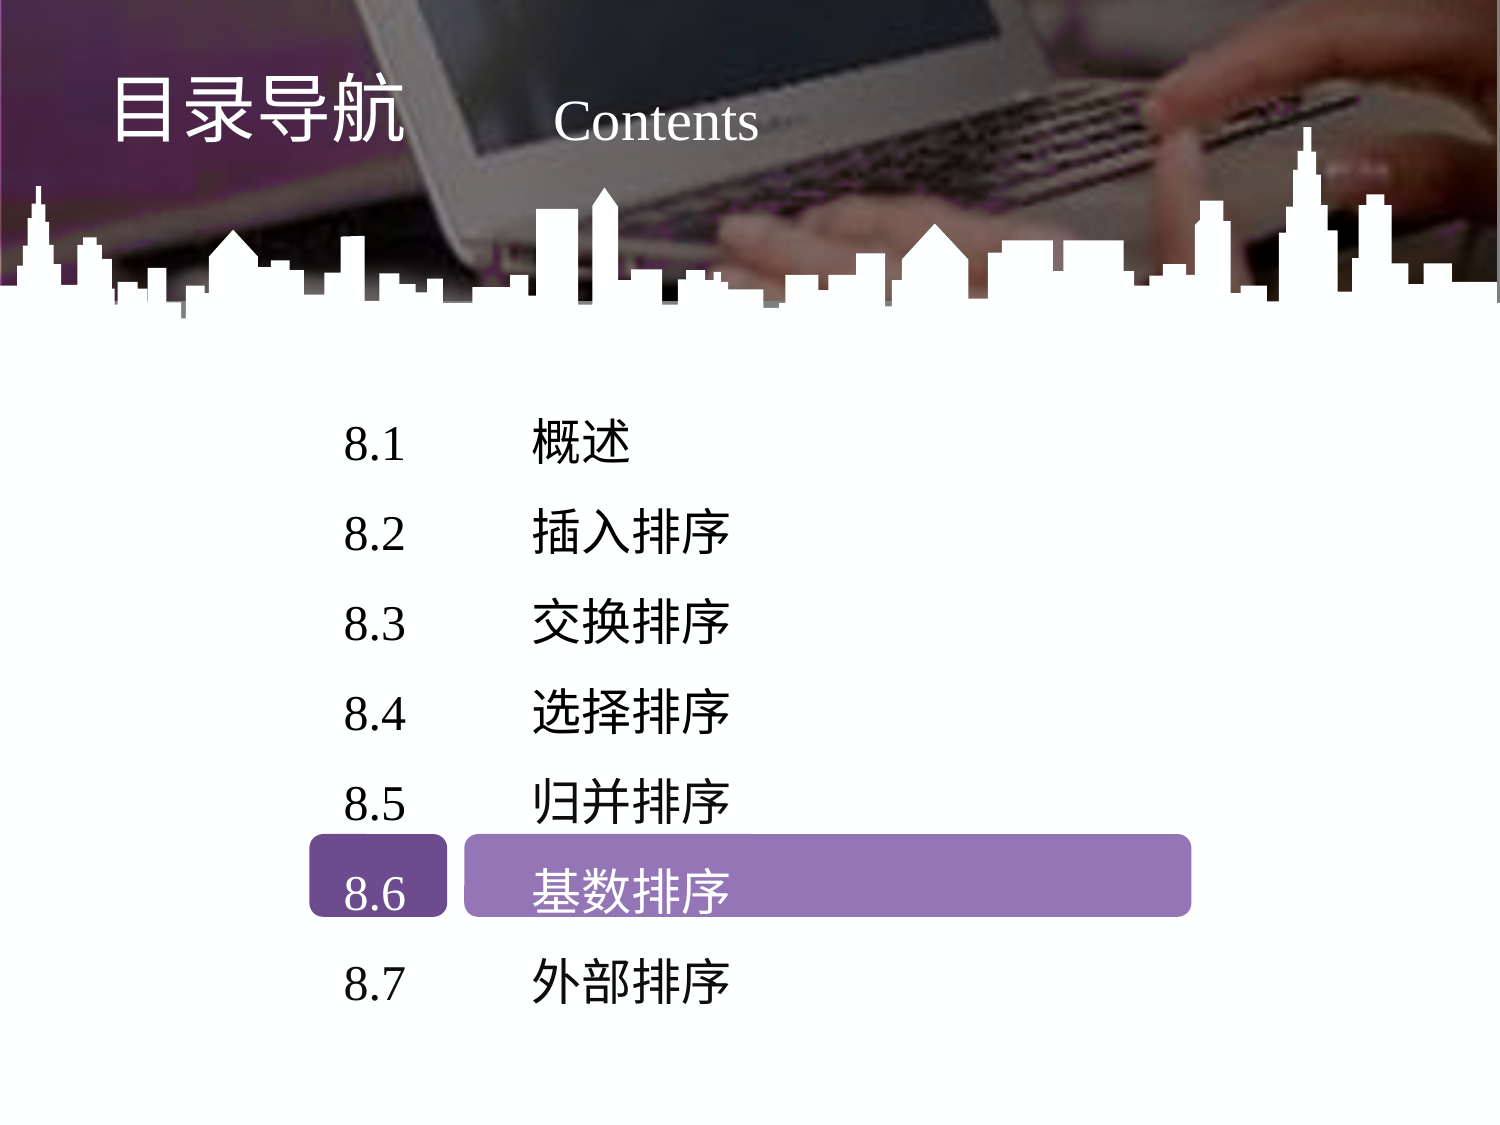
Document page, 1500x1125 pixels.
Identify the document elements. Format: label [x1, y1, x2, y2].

text_box [464, 373, 1192, 1019]
picture [0, 0, 1498, 301]
text_box [0, 0, 1500, 334]
text_box [309, 373, 448, 1019]
